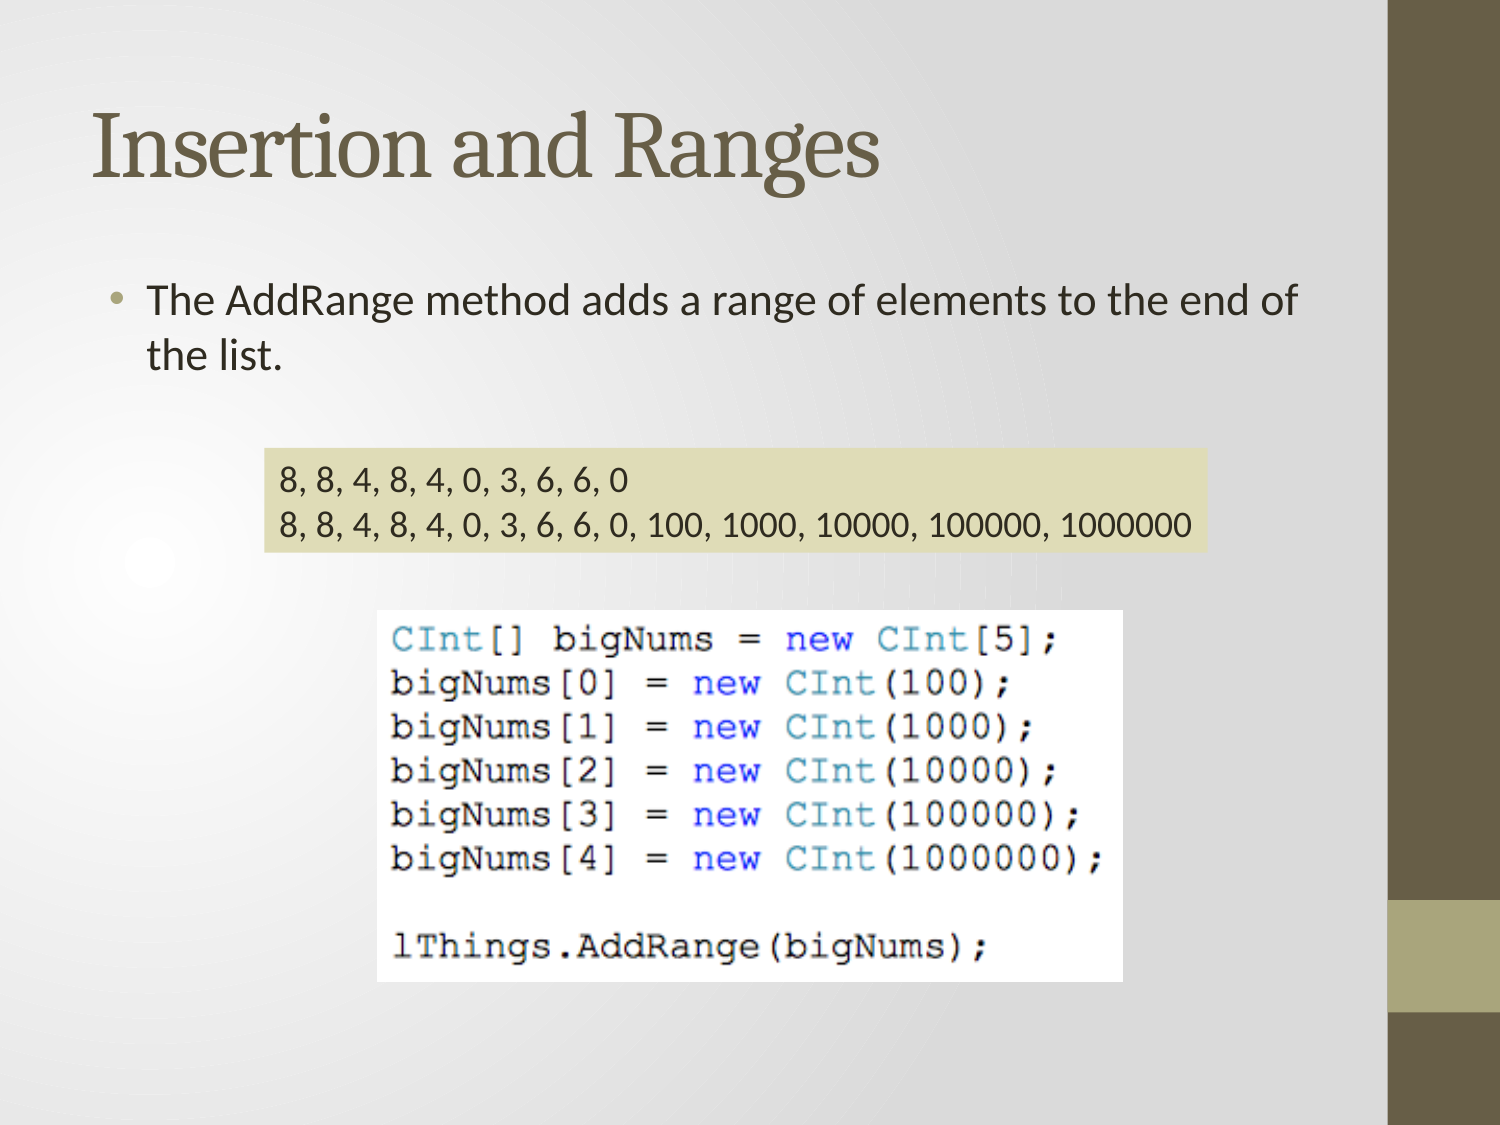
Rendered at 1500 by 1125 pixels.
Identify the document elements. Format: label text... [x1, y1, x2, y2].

list The AddRange method adds a range of elements to the end of the list. [75, 262, 1325, 1050]
title Insertion and Ranges [75, 45, 1325, 233]
text_box 8, 8, 4, 8, 4, 0, 3, 6, 6, 0 8, 8, 4, 8, 4, 0, 3, 6, 6, 0, 100, 1000, 10000, 100000, 1000000 [264, 447, 1208, 553]
picture [376, 610, 1124, 982]
